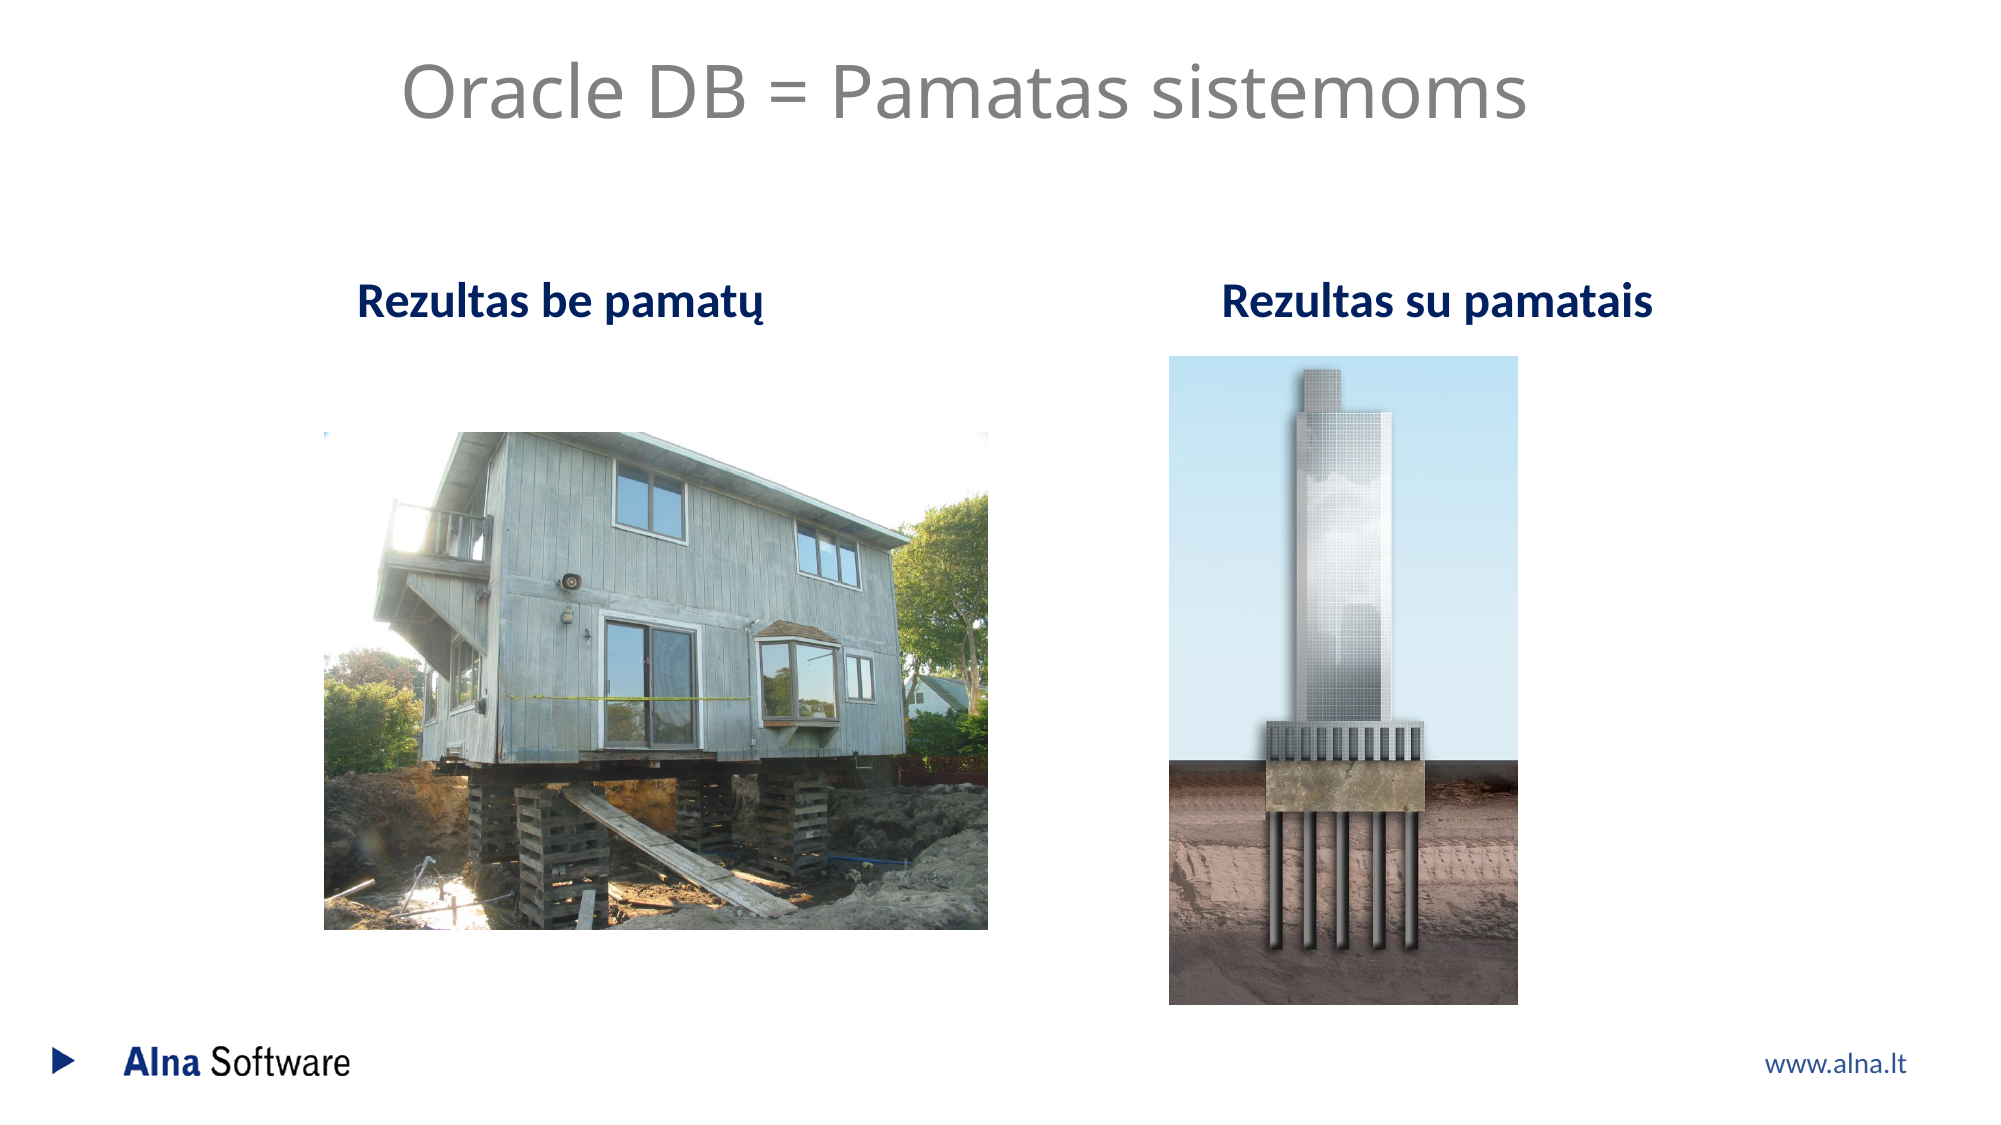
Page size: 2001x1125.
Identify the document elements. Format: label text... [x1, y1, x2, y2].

list Rezultas be pamatų [137, 275, 984, 411]
picture [37, 1031, 364, 1091]
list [1169, 356, 1518, 1005]
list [324, 432, 988, 930]
title Oracle DB = Pamatas sistemoms [385, 45, 1675, 233]
list Rezultas su pamatais [1012, 275, 1863, 411]
